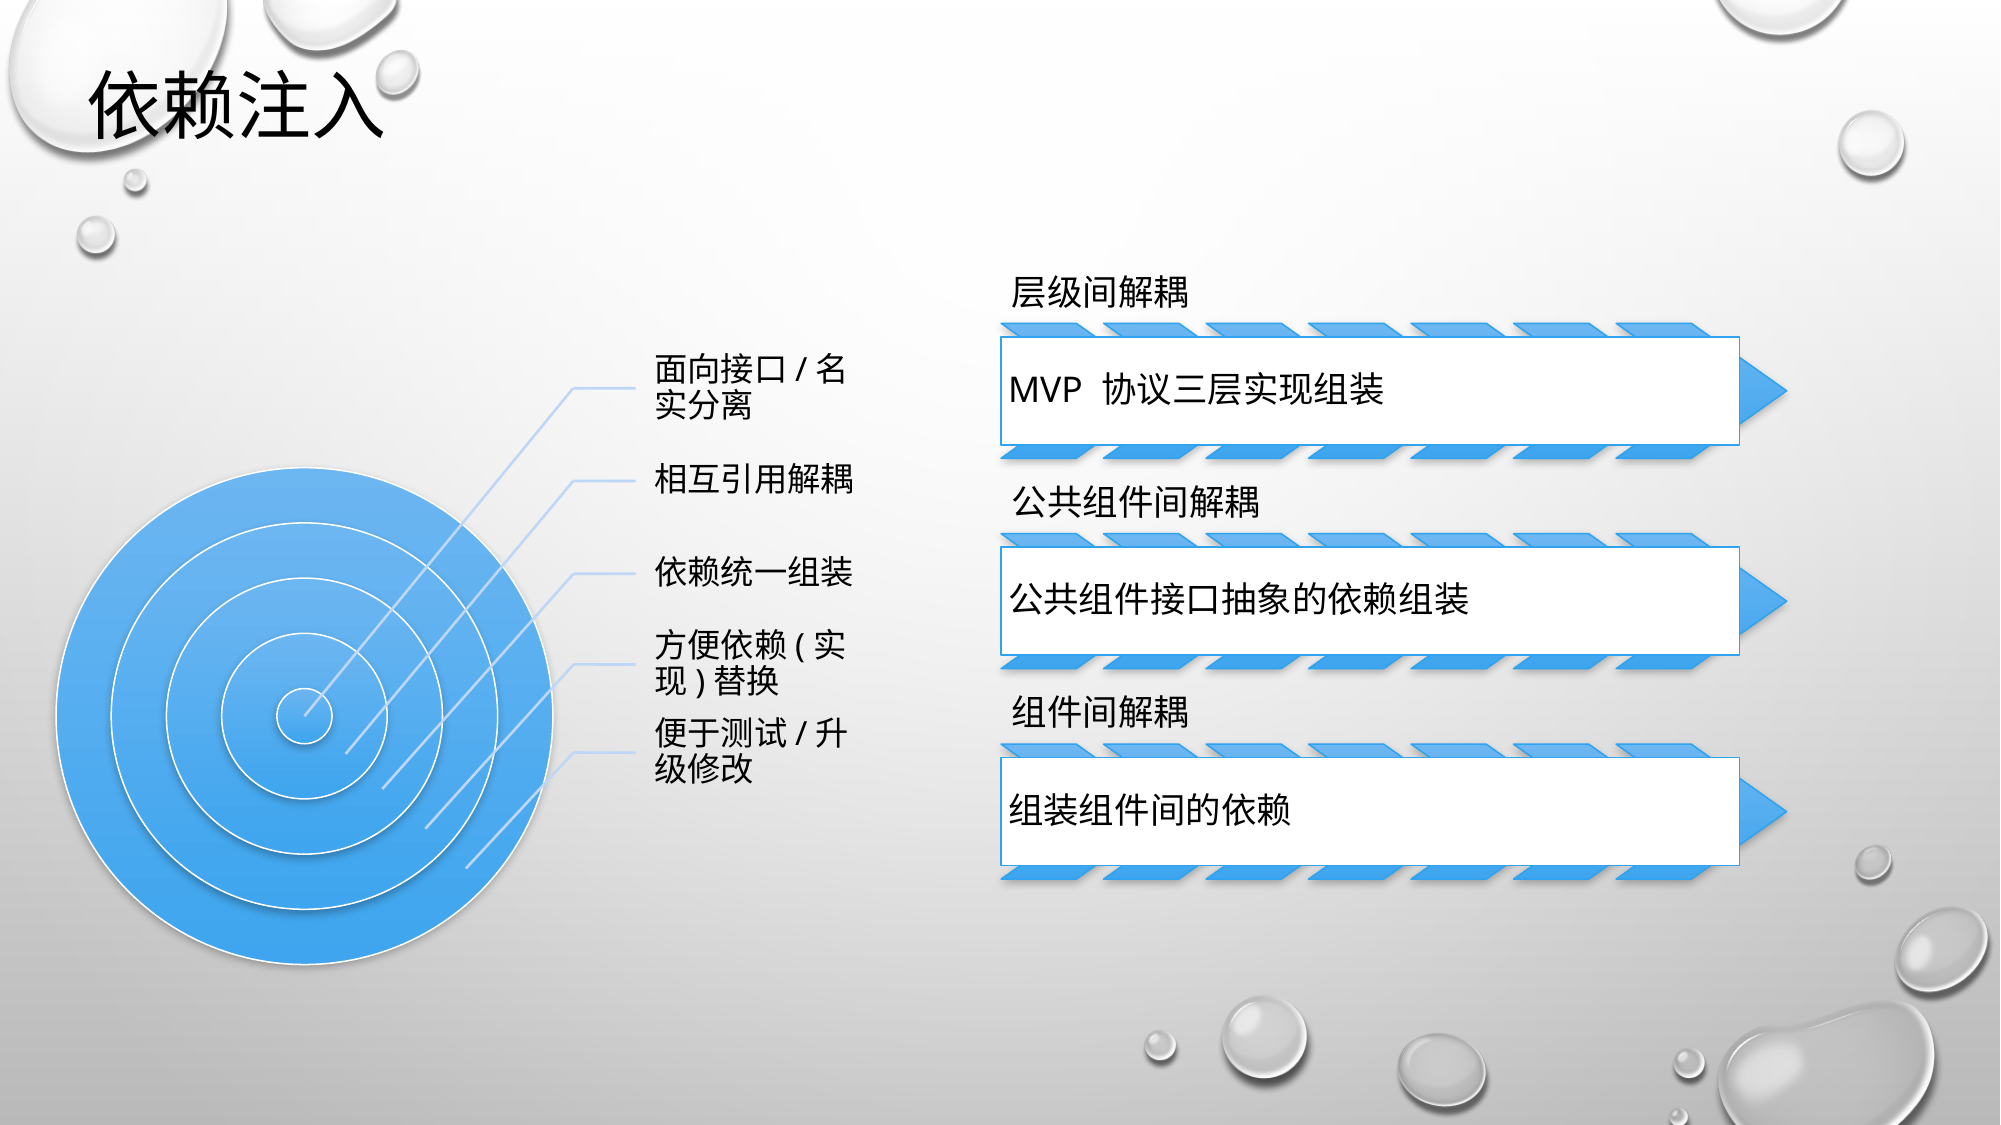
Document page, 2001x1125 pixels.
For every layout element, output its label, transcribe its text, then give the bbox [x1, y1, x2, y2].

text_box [844, 256, 1944, 880]
picture [0, 0, 2000, 1125]
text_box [55, 290, 885, 1019]
title 依赖注入 [29, 60, 444, 160]
